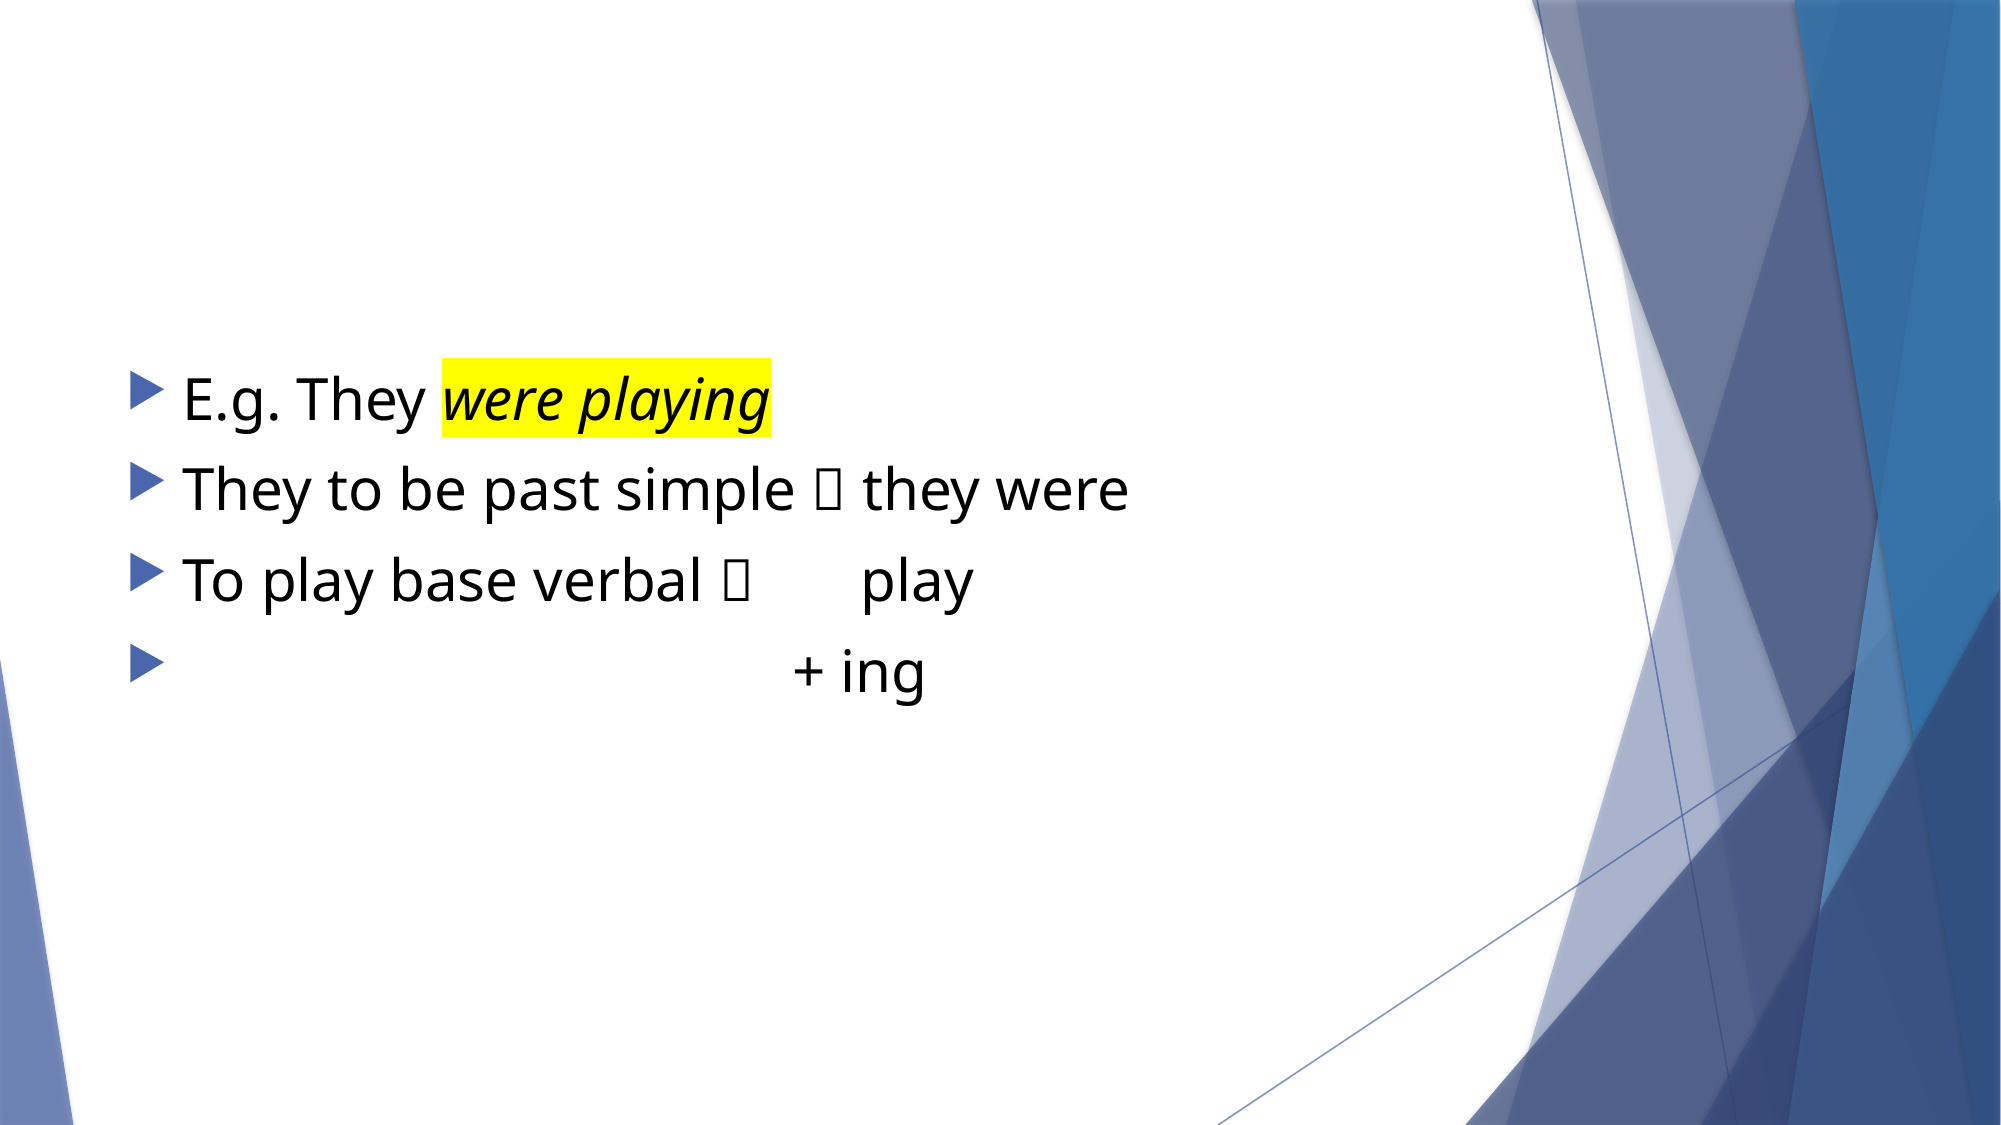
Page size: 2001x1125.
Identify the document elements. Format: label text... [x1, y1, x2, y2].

list E.g. They were playing They to be past simple  they were To play base verbal  play + ing [111, 354, 1522, 992]
